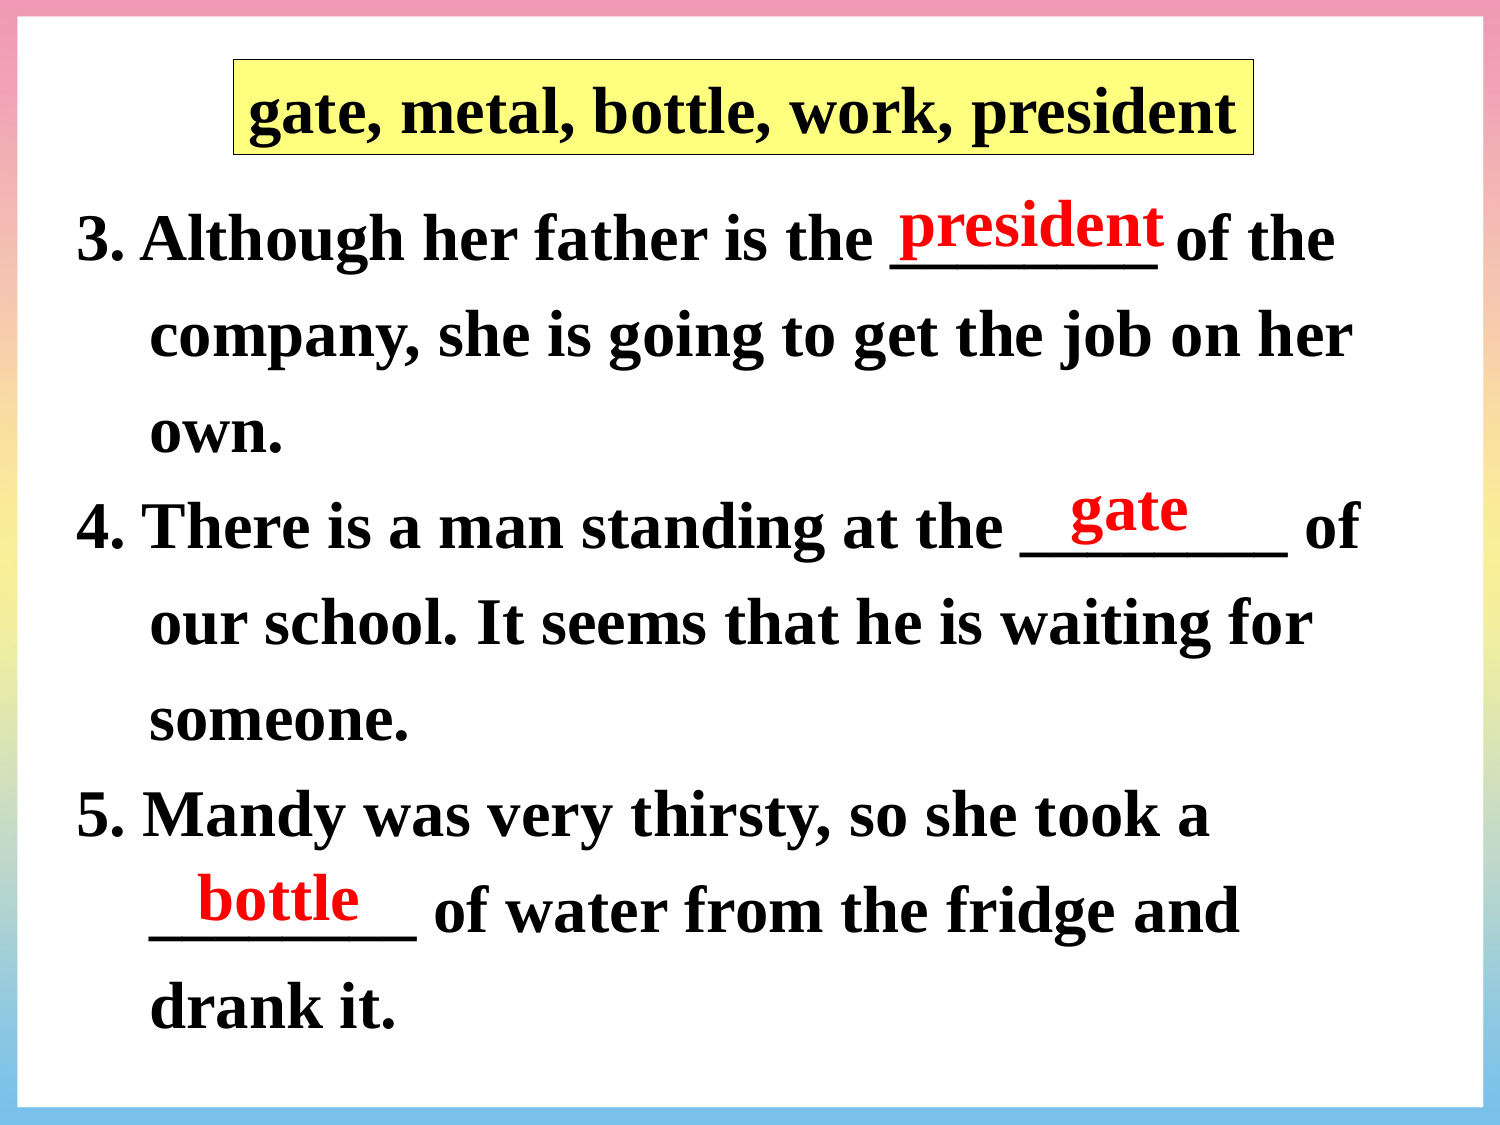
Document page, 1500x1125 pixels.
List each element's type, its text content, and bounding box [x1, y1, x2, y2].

text_box bottle [183, 845, 396, 941]
text_box gate, metal, bottle, work, president [233, 59, 1254, 155]
picture [0, 0, 1500, 1125]
text_box gate [1055, 456, 1257, 551]
text_box president [884, 172, 1263, 268]
text_box 3. Although her father is the ________ of the company, she is going to get the job on her own. 4. There is a man standing at the ________ of our school. It seems that he is waiting for someone. 5. Mandy was very thirsty, so she took a ________ of water from the fridge and drank it. [64, 172, 1412, 1047]
